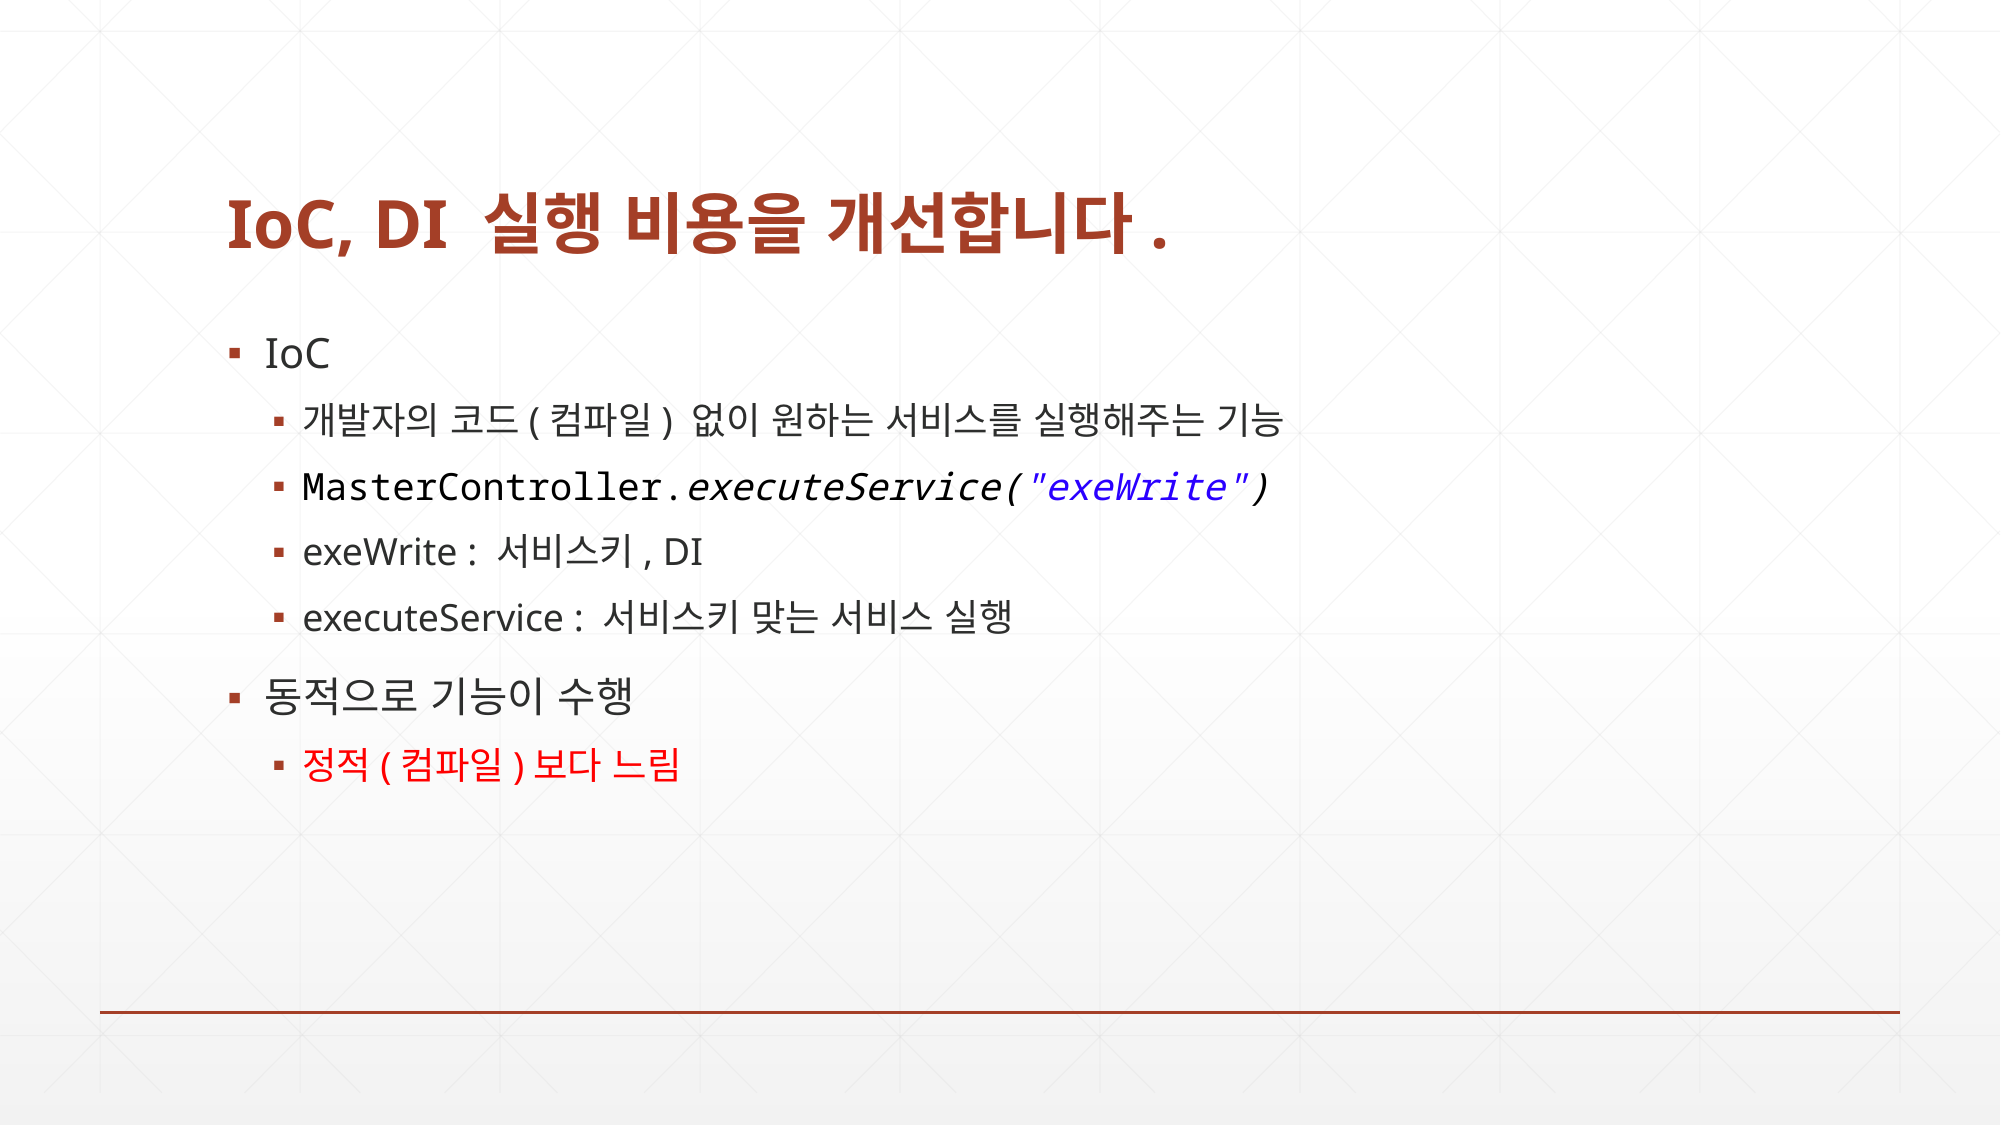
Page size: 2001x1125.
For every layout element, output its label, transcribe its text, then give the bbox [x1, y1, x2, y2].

list IoC 개발자의 코드(컴파일) 없이 원하는 서비스를 실행해주는 기능 MasterController.executeService("exeWrite") exeWrite : 서비스키, DI executeService : 서비스키 맞는 서비스 실행 동적으로 기능이 수행 정적(컴파일)보다 느림 [212, 324, 1788, 950]
title IoC, DI 실행 비용을 개선합니다. [212, 82, 1788, 271]
